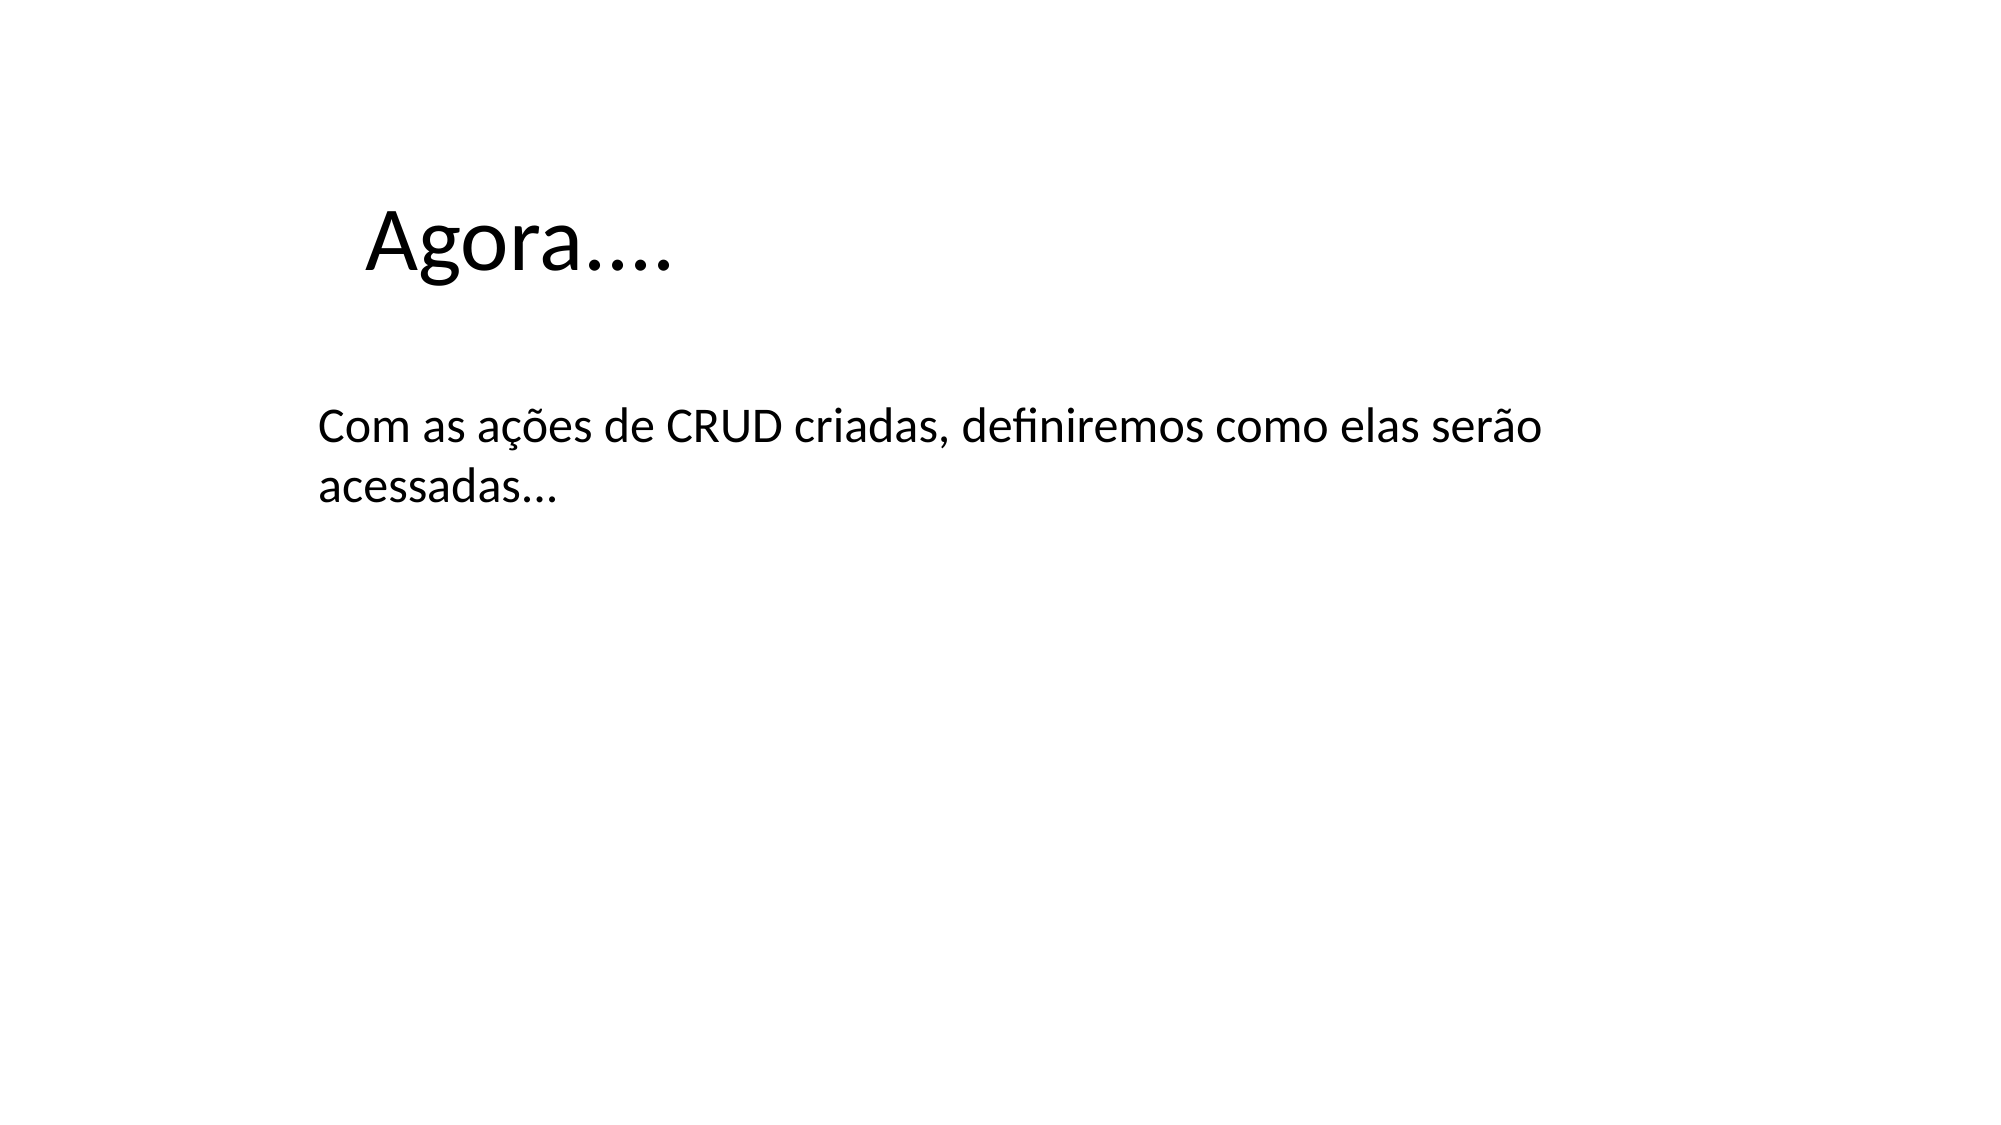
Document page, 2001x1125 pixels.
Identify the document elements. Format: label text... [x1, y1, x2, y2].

subtitle Com as ações de CRUD criadas, definiremos como elas serão acessadas... [303, 385, 1721, 764]
title Agora.... [350, 113, 1750, 355]
